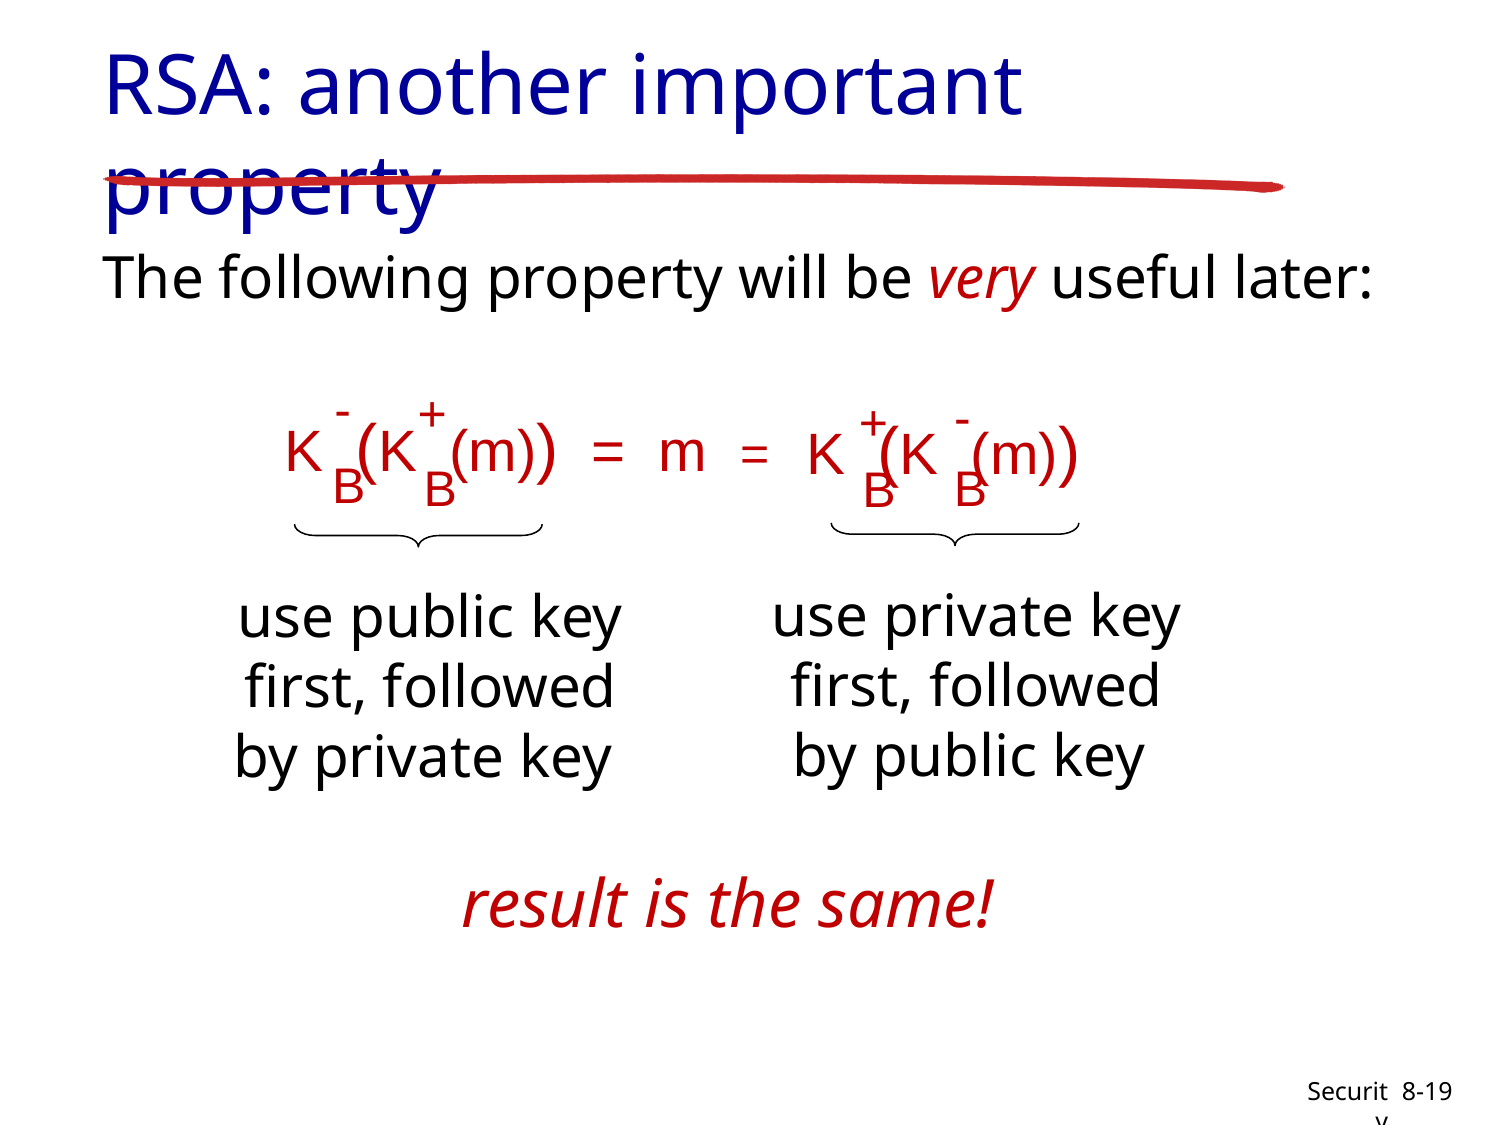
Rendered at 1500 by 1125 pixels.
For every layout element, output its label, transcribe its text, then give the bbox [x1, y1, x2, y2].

footer Security [1284, 1067, 1403, 1110]
text_box result is the same! [444, 853, 1013, 948]
picture [97, 168, 1299, 198]
text_box The following property will be very useful later: [87, 233, 1389, 319]
text_box use private key first, followed by public key [737, 570, 1216, 796]
text_box [941, 535, 969, 546]
text_box [309, 535, 528, 547]
text_box 8-19 [1387, 1068, 1500, 1113]
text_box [268, 370, 1132, 526]
title RSA: another important property [87, 37, 1363, 225]
text_box use public key first, followed by private key [190, 572, 670, 797]
